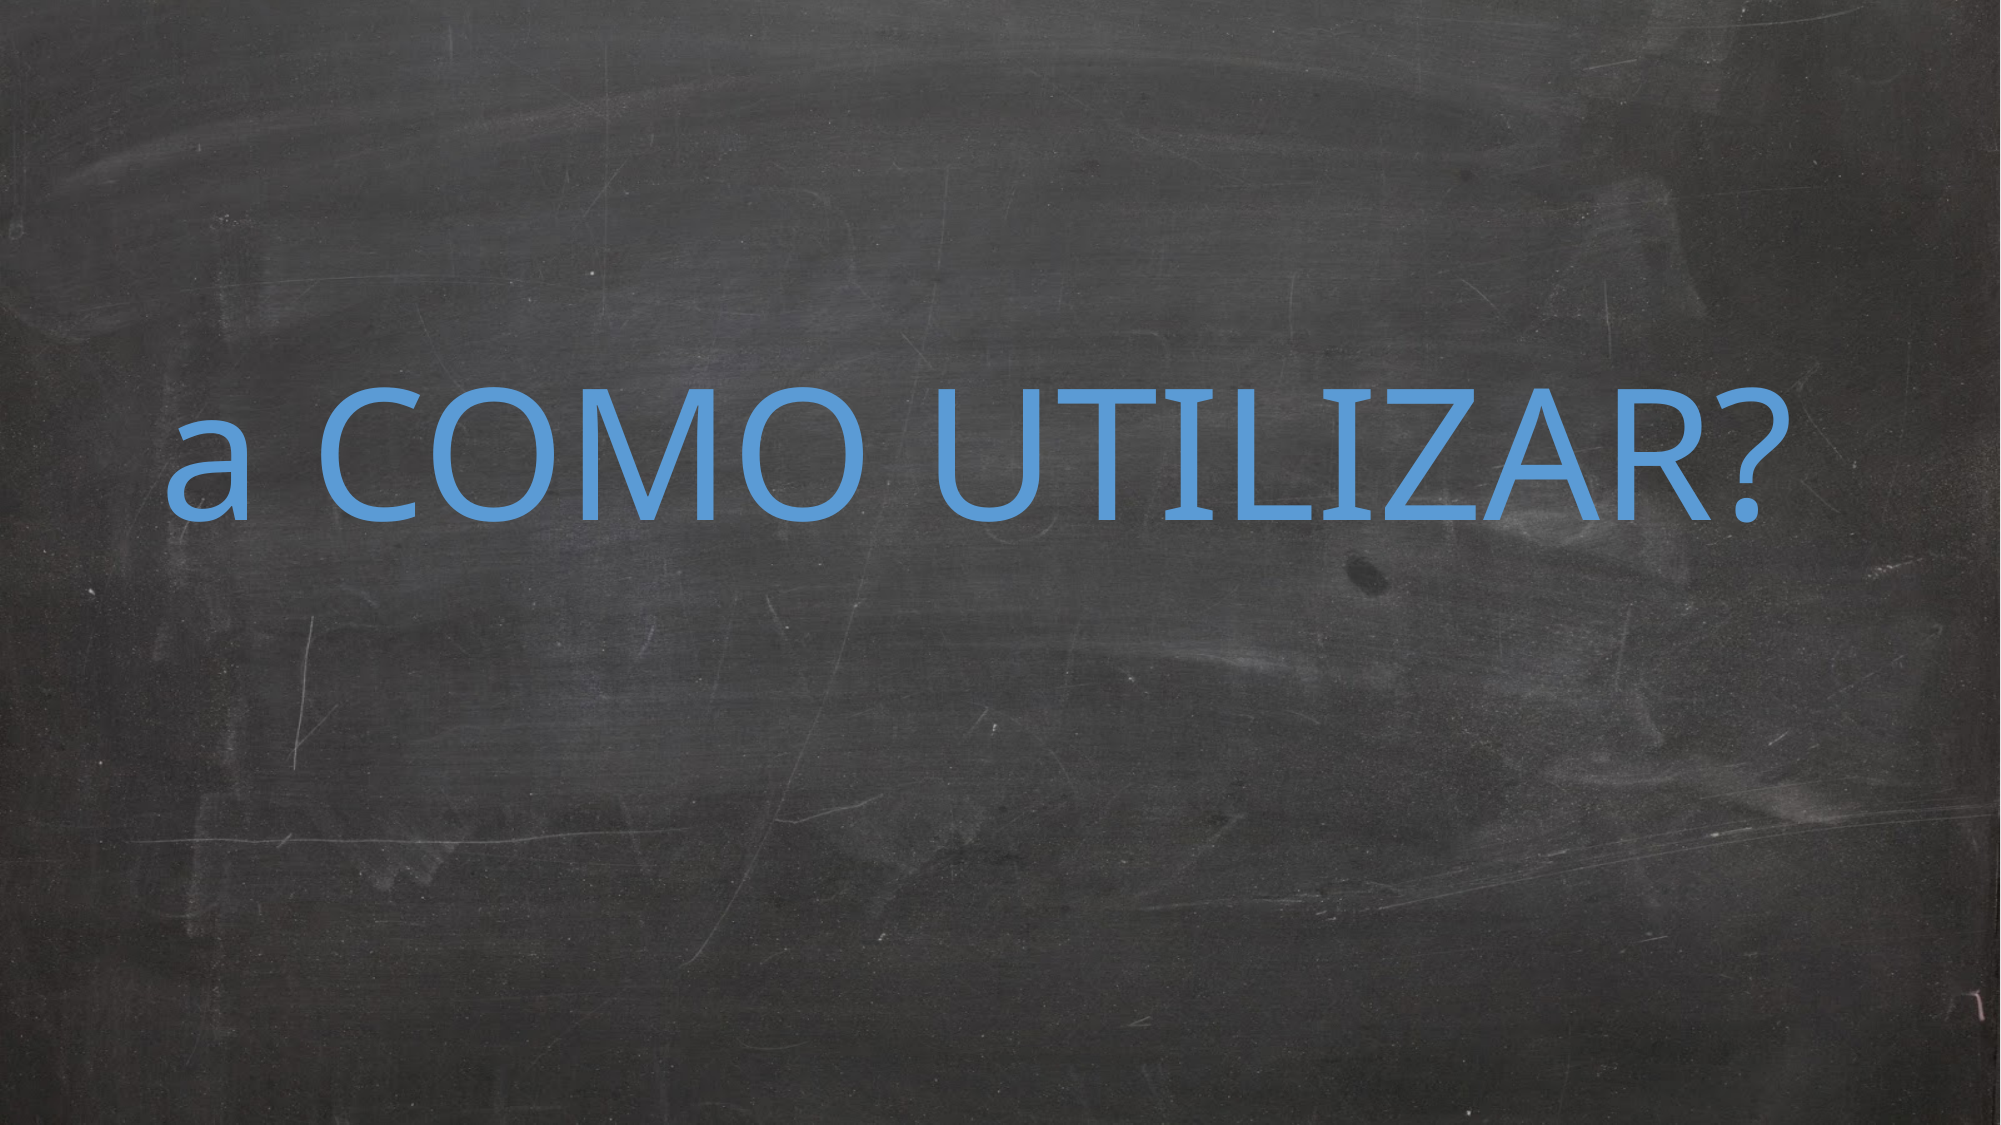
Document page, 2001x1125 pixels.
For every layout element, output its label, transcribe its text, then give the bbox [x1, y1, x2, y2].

picture [0, 0, 2001, 1125]
text_box a COMO UTILIZAR? [84, 330, 1870, 565]
